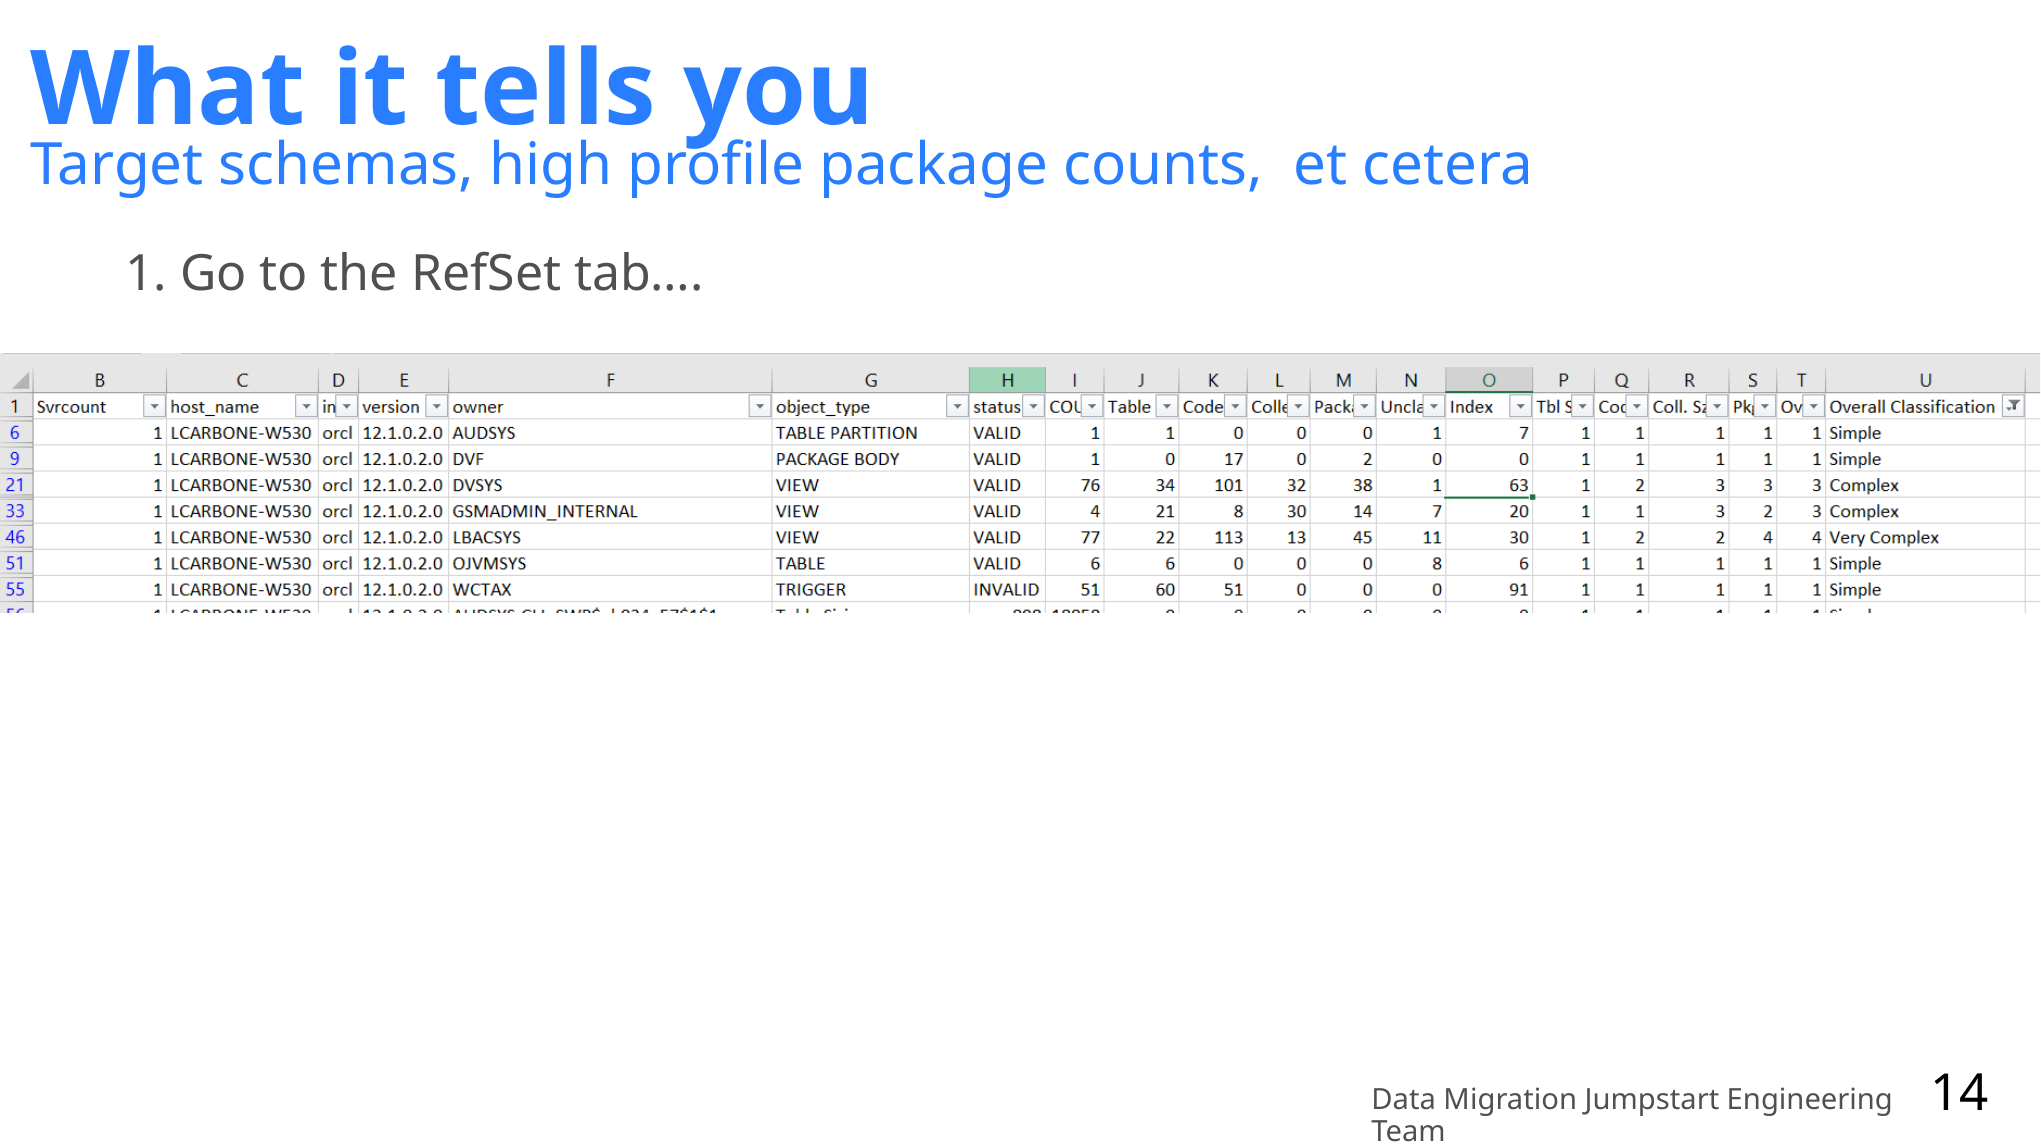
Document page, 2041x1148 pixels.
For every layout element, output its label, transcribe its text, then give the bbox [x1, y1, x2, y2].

picture [0, 352, 2041, 613]
text_box Data Migration Jumpstart Engineering Team [1341, 1060, 2005, 1148]
list What it tells you [0, 6, 1900, 111]
text_box 1. Go to the RefSet tab…. [95, 223, 762, 326]
text_box Target schemas, high profile package counts, et cetera [0, 111, 1900, 267]
